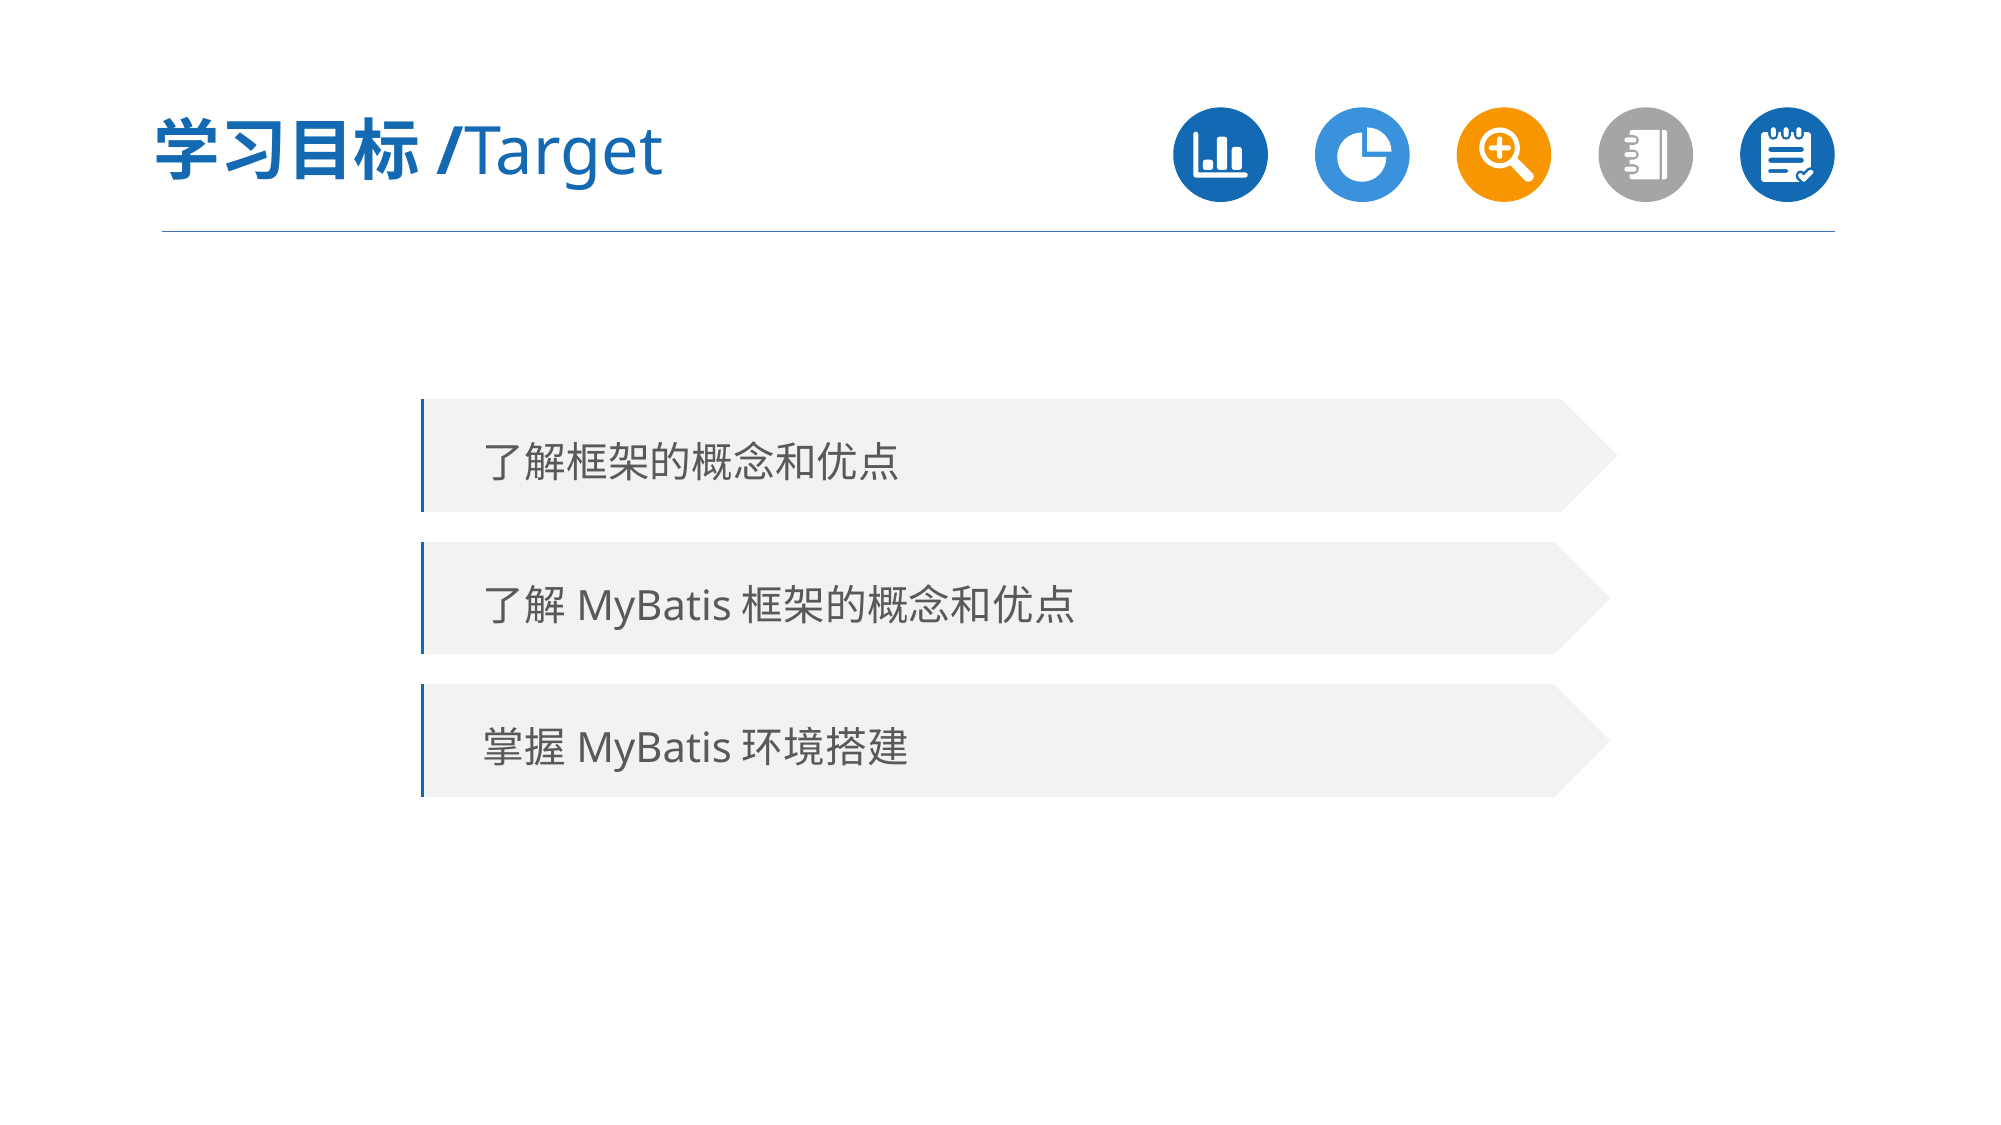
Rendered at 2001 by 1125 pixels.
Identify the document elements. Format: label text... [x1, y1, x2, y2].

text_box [421, 684, 1611, 798]
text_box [421, 399, 1618, 513]
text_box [421, 541, 1611, 655]
text_box 学习目标/Target [133, 93, 918, 203]
